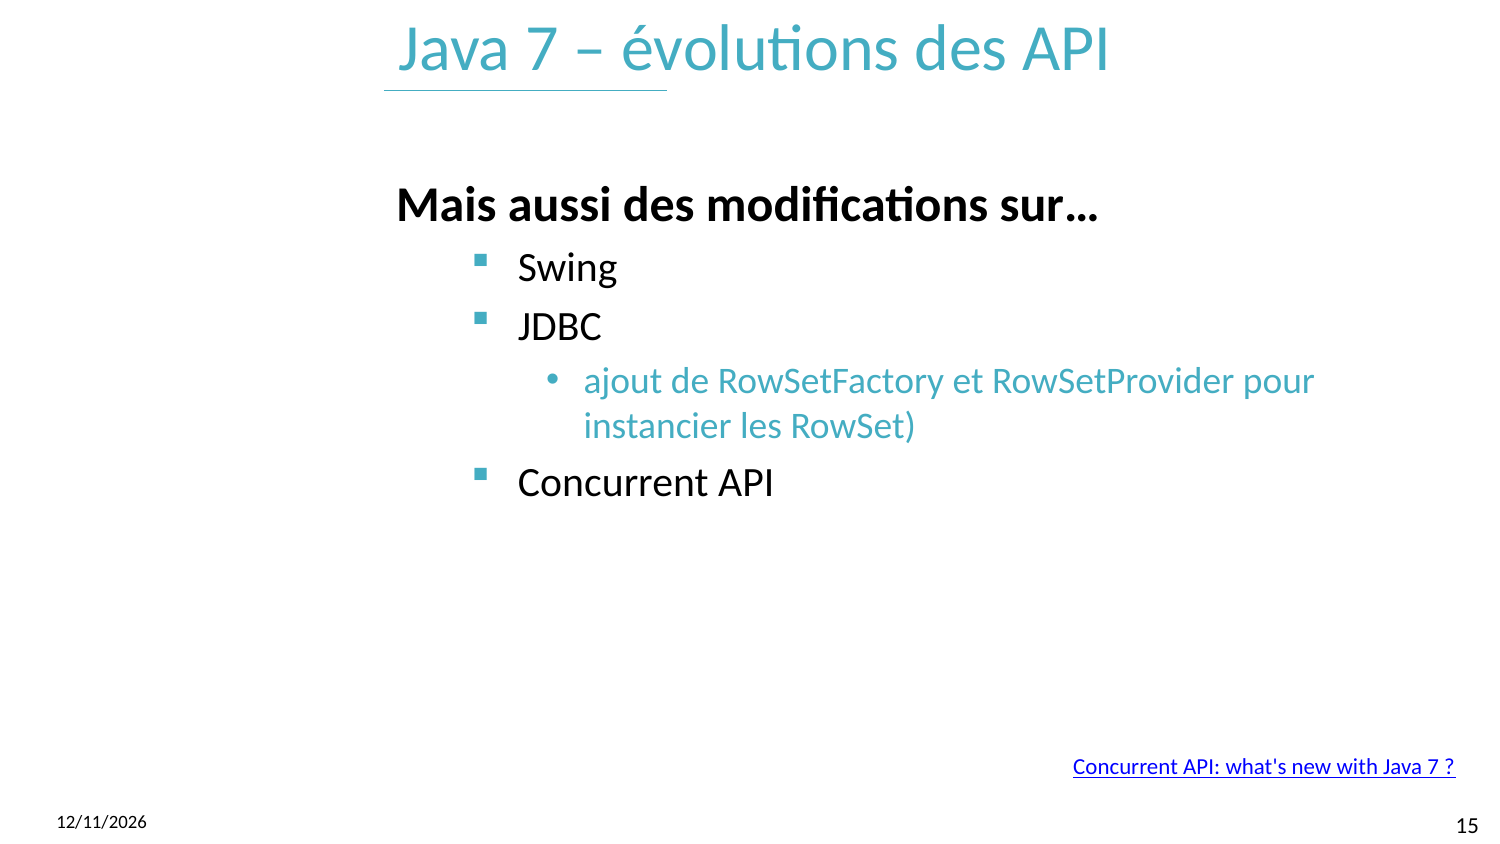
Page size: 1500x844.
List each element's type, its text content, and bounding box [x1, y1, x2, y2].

list Mais aussi des modifications sur… Swing JDBC ajout de RowSetFactory et RowSetProvider pour instancier les RowSet) Concurrent API [380, 94, 1423, 717]
text_box Concurrent API: what's new with Java 7 ? [264, 717, 1471, 787]
slide_number 15 [1144, 802, 1495, 844]
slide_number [41, 798, 262, 844]
title Java 7 – évolutions des API [383, 0, 1425, 92]
